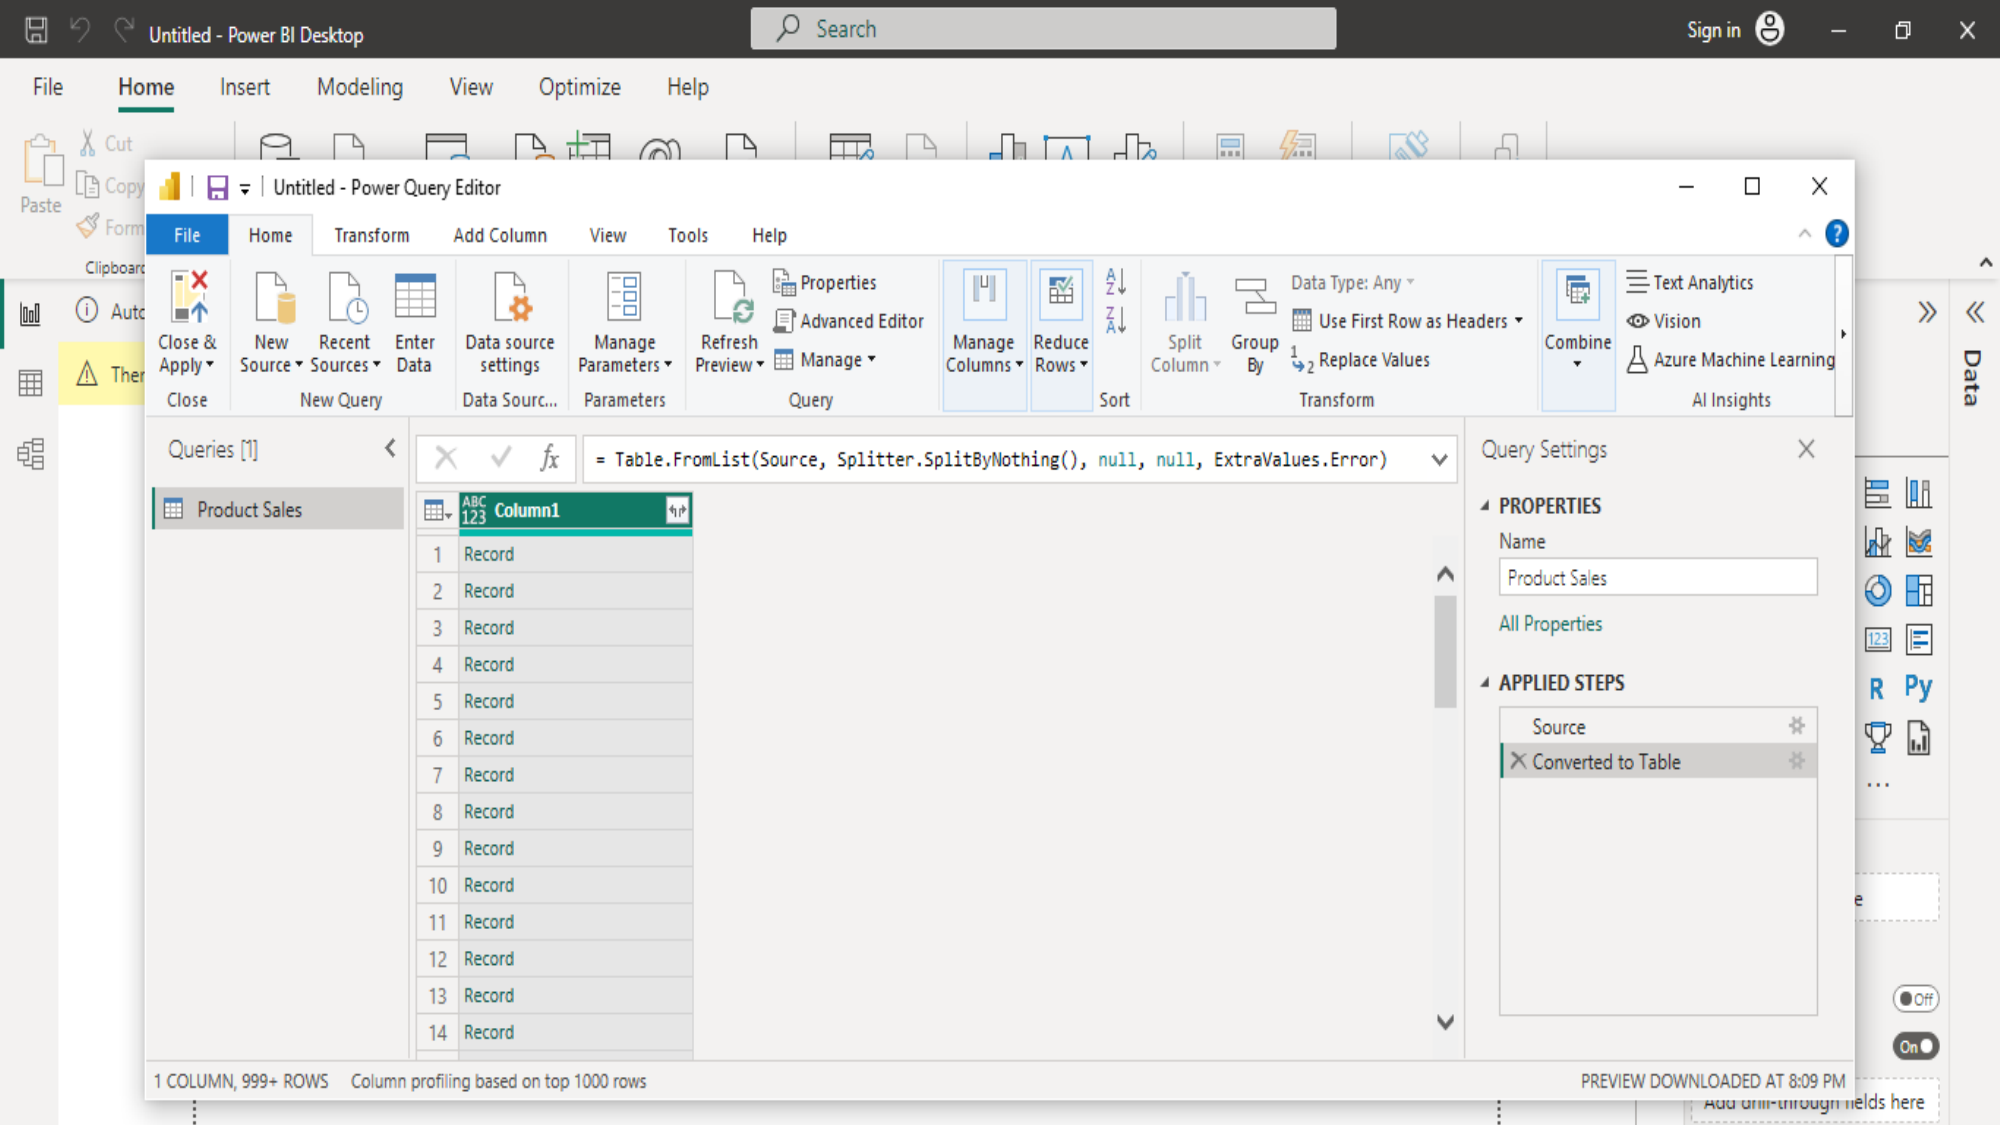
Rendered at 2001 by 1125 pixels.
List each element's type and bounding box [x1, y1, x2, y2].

list [0, 0, 2000, 1125]
